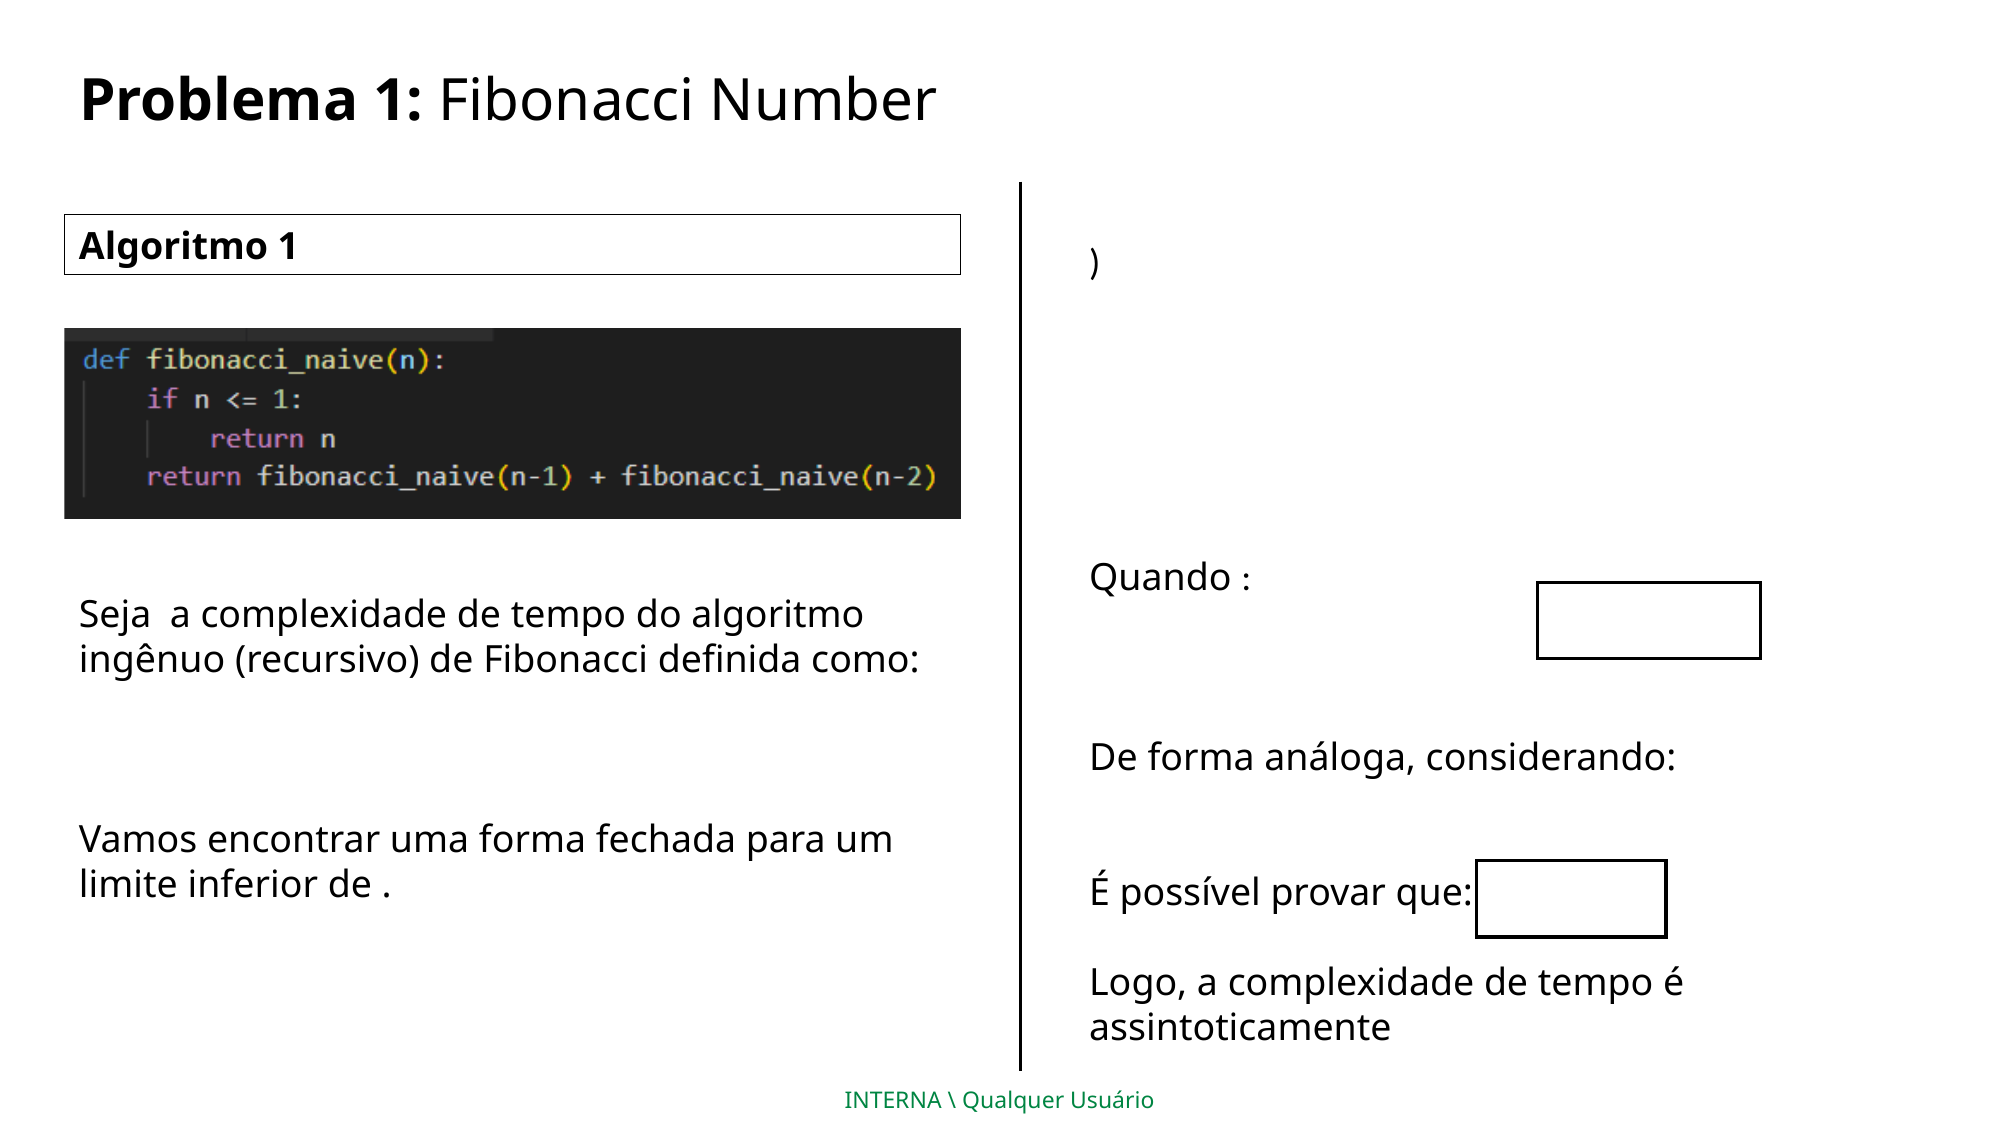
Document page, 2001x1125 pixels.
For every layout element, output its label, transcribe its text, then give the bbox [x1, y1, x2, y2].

text_box Algoritmo 1 [64, 214, 961, 275]
picture [64, 328, 961, 519]
text_box [1536, 582, 1762, 660]
title Problema 1: Fibonacci Number [64, 41, 1936, 162]
text_box [1476, 860, 1667, 938]
